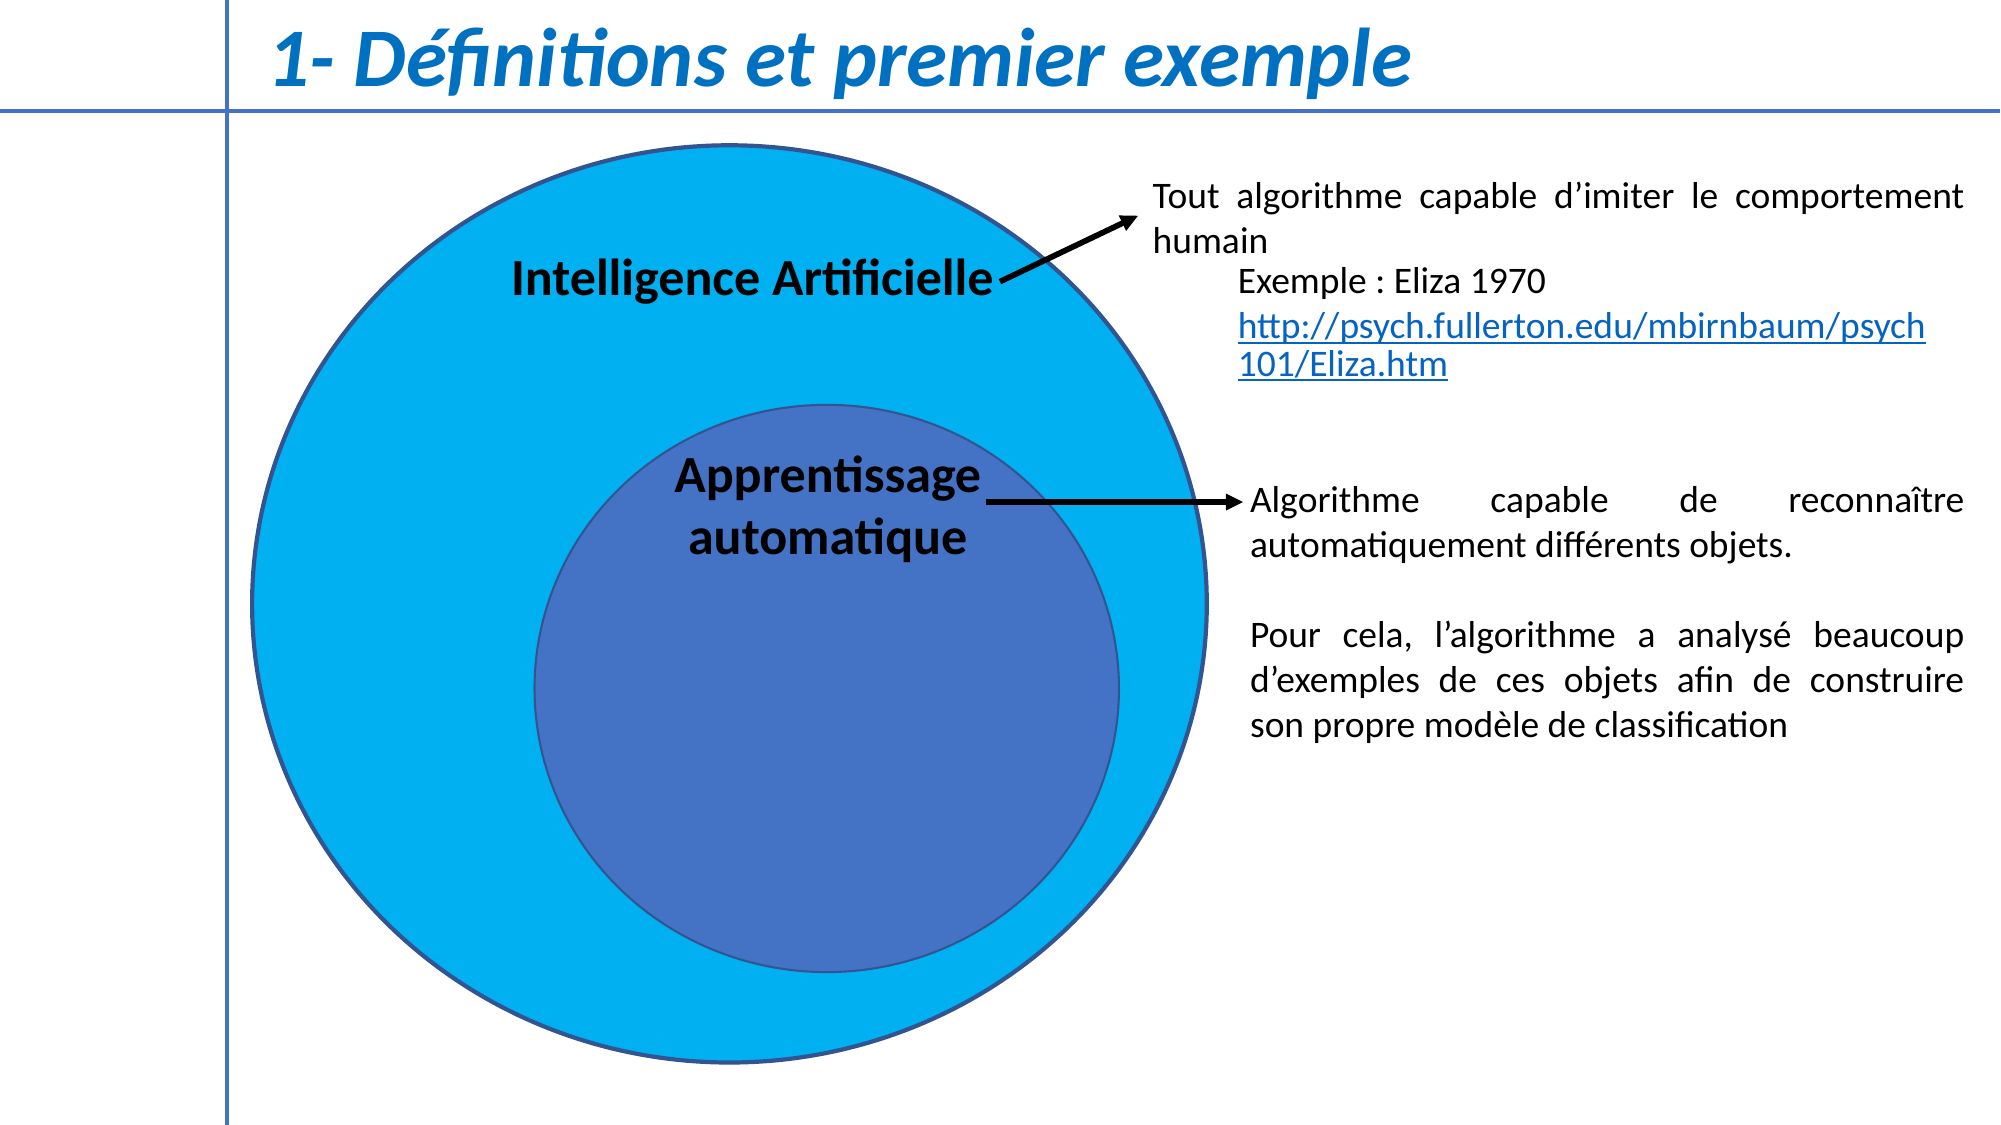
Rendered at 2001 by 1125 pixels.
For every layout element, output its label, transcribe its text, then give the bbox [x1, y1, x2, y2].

text_box [442, 144, 999, 236]
text_box Algorithme capable de reconnaître automatiquement différents objets. Pour cela, l’algorithme a analysé beaucoup d’exemples de ces objets afin de construire son propre modèle de classification [1235, 467, 1980, 753]
list 1- Définitions et premier exemple [252, 6, 1876, 103]
text_box [251, 255, 1208, 1064]
text_box Tout algorithme capable d’imiter le comportement humain [1137, 163, 1980, 269]
text_box Apprentissage automatique [568, 432, 1088, 573]
text_box [699, 403, 954, 432]
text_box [999, 216, 1138, 282]
text_box Intelligence Artificielle [417, 236, 1088, 314]
text_box [533, 554, 1121, 974]
text_box Exemple : Eliza 1970 http://psych.fullerton.edu/mbirnbaum/psych101/Eliza.htm [1223, 249, 1943, 399]
